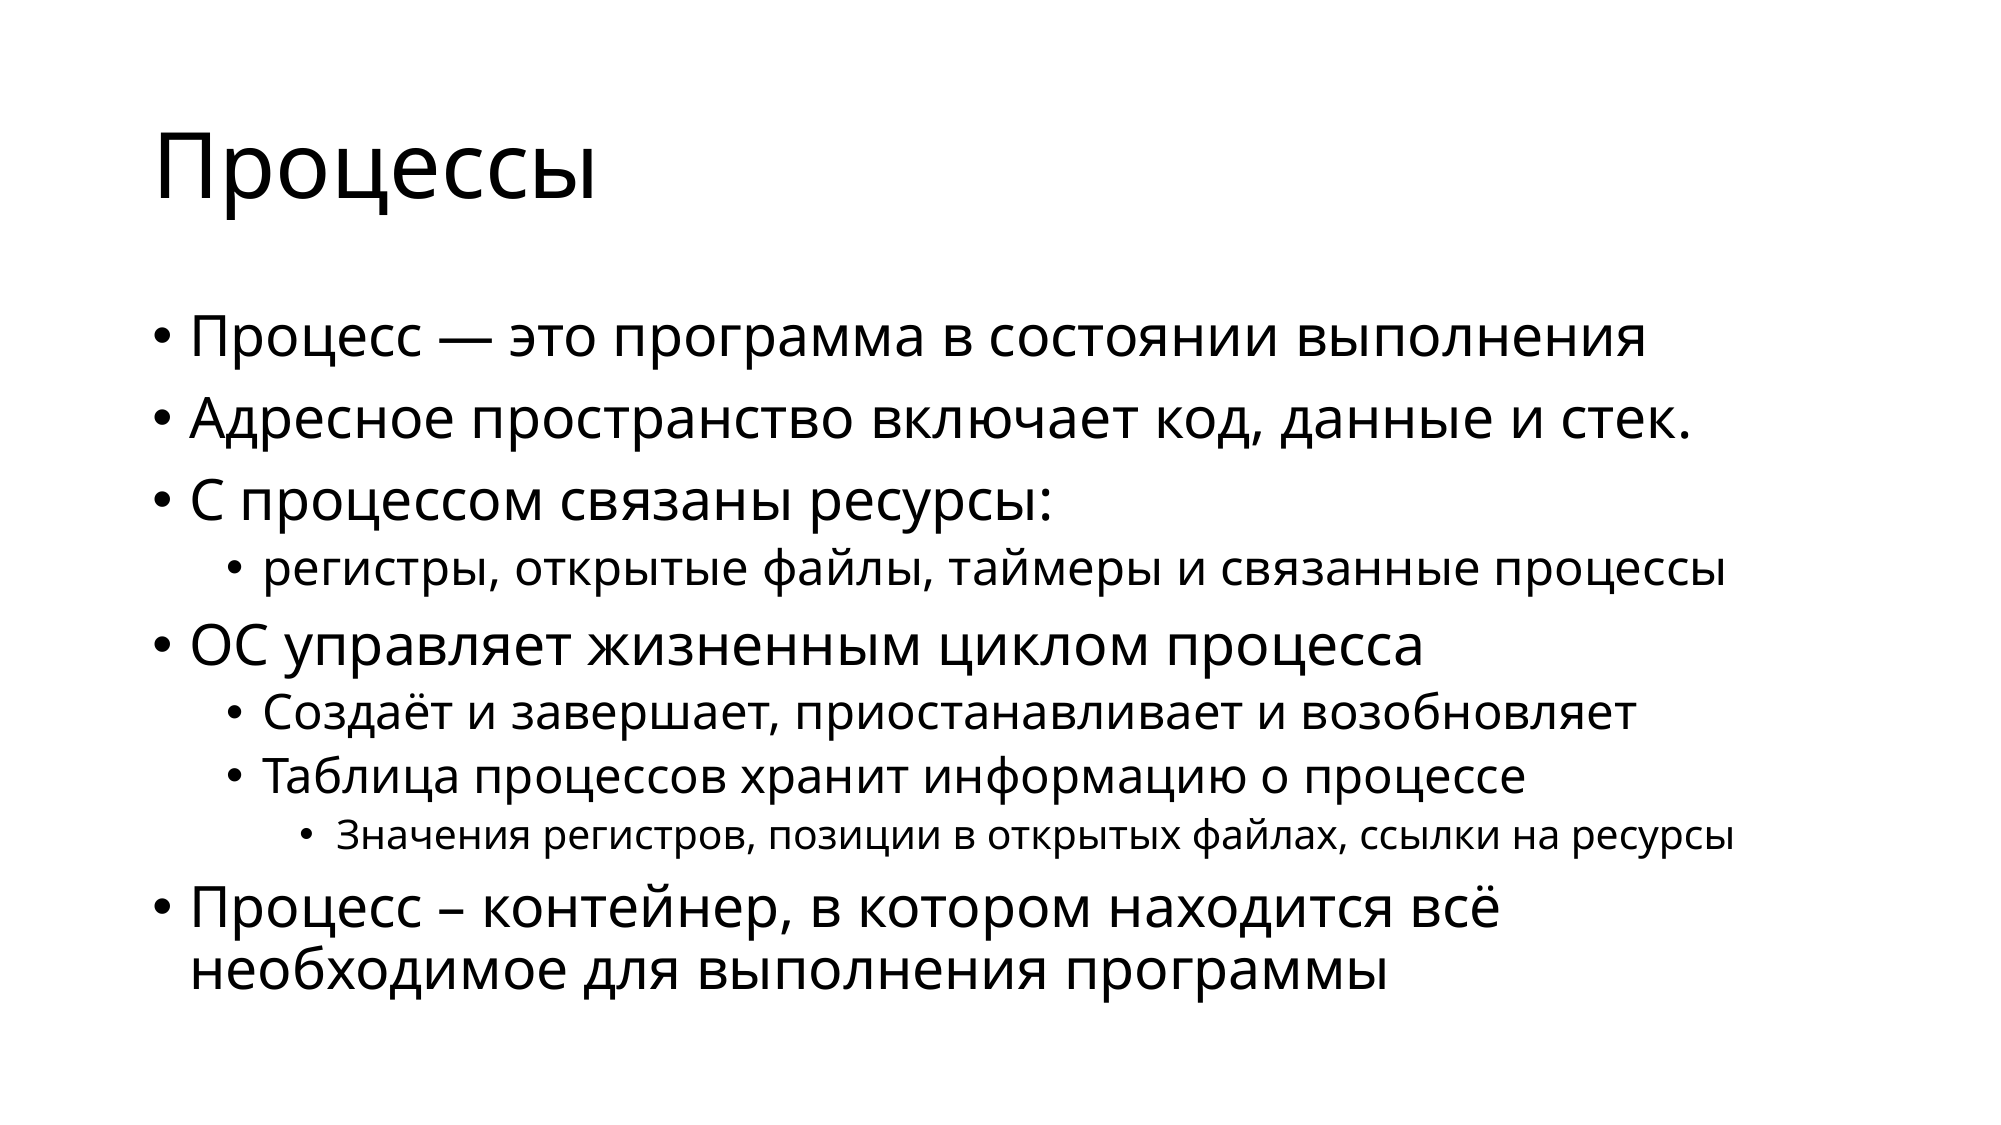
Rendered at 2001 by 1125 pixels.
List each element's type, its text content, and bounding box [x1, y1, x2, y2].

list Процесс — это программа в состоянии выполнения Адресное пространство включает код, данные и стек. С процессом связаны ресурсы: регистры, открытые файлы, таймеры и связанные процессы ОС управляет жизненным циклом процесса Создаёт и завершает, приостанавливает и возобновляет Таблица процессов хранит информацию о процессе Значения регистров, позиции в открытых файлах, ссылки на ресурсы Процесс – контейнер, в котором находится всё необходимое для выполнения программы [137, 299, 1863, 1014]
title Процессы [137, 59, 1863, 278]
